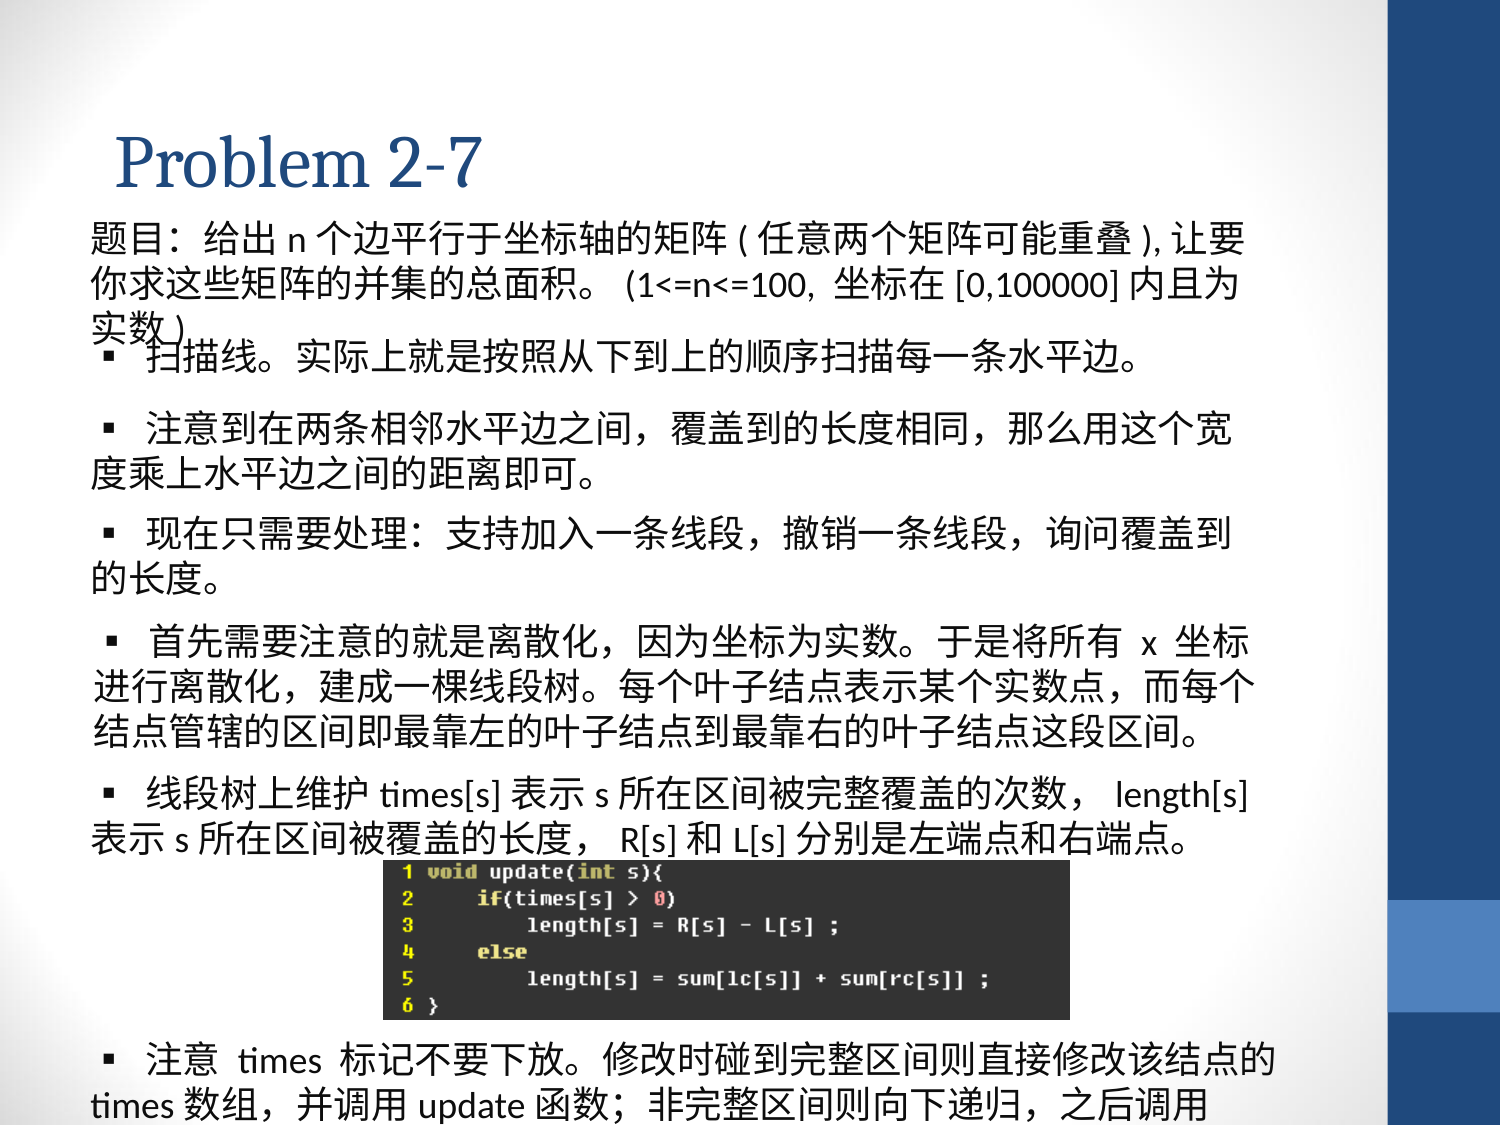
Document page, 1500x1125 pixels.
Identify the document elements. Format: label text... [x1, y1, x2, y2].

text_box Problem 2-7 [99, 105, 1307, 211]
text_box ▪ 现在只需要处理：支持加入一条线段，撤销一条线段，询问覆盖到的长度。 [75, 502, 1283, 608]
text_box ▪ 注意 times 标记不要下放。修改时碰到完整区间则直接修改该结点的times数组，并调用update函数；非完整区间则向下递归，之后调用update函数。 [75, 1028, 1341, 1125]
text_box 题目：给出n个边平行于坐标轴的矩阵(任意两个矩阵可能重叠),让要你求这些矩阵的并集的总面积。(1<=n<=100, 坐标在[0,100000]内且为实数) [75, 208, 1283, 325]
text_box ▪ 首先需要注意的就是离散化，因为坐标为实数。于是将所有 x 坐标进行离散化，建成一棵线段树。每个叶子结点表示某个实数点，而每个结点管辖的区间即最靠左的叶子结点到最靠右的叶子结点这段区间。 [78, 610, 1286, 761]
text_box ▪ 注意到在两条相邻水平边之间，覆盖到的长度相同，那么用这个宽度乘上水平边之间的距离即可。 [75, 398, 1283, 502]
text_box ▪ 扫描线。实际上就是按照从下到上的顺序扫描每一条水平边。 [75, 325, 1283, 385]
picture [0, 0, 1387, 1125]
text_box ▪ 线段树上维护times[s]表示s所在区间被完整覆盖的次数，length[s]表示s所在区间被覆盖的长度，R[s]和L[s]分别是左端点和右端点。 [75, 762, 1283, 868]
